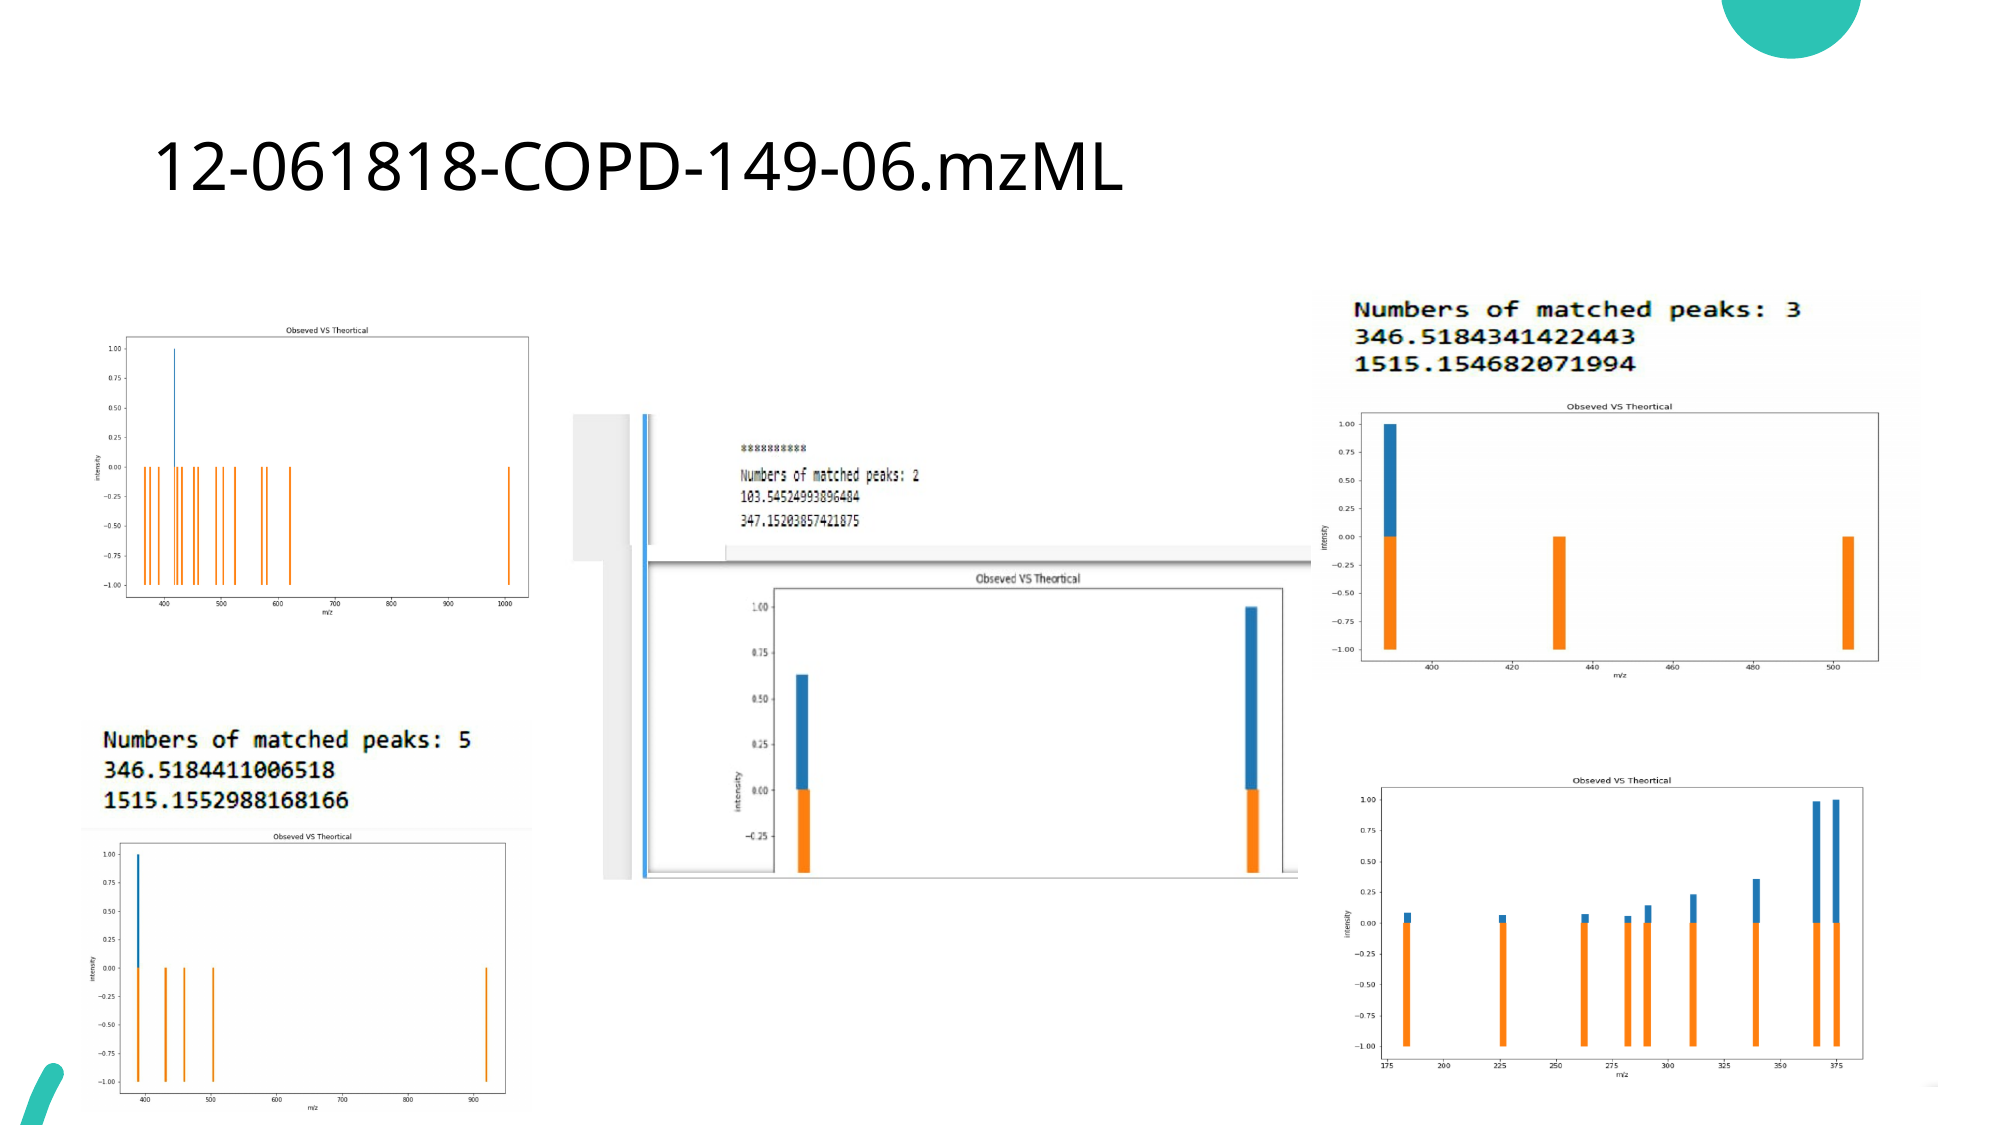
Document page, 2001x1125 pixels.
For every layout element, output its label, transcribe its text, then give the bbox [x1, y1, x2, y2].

picture [81, 316, 563, 620]
picture [1298, 769, 1938, 1088]
picture [1312, 289, 1921, 680]
picture [81, 720, 532, 1112]
title 12-061818-COPD-149-06.mzML [137, 59, 1863, 278]
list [514, 384, 1311, 917]
